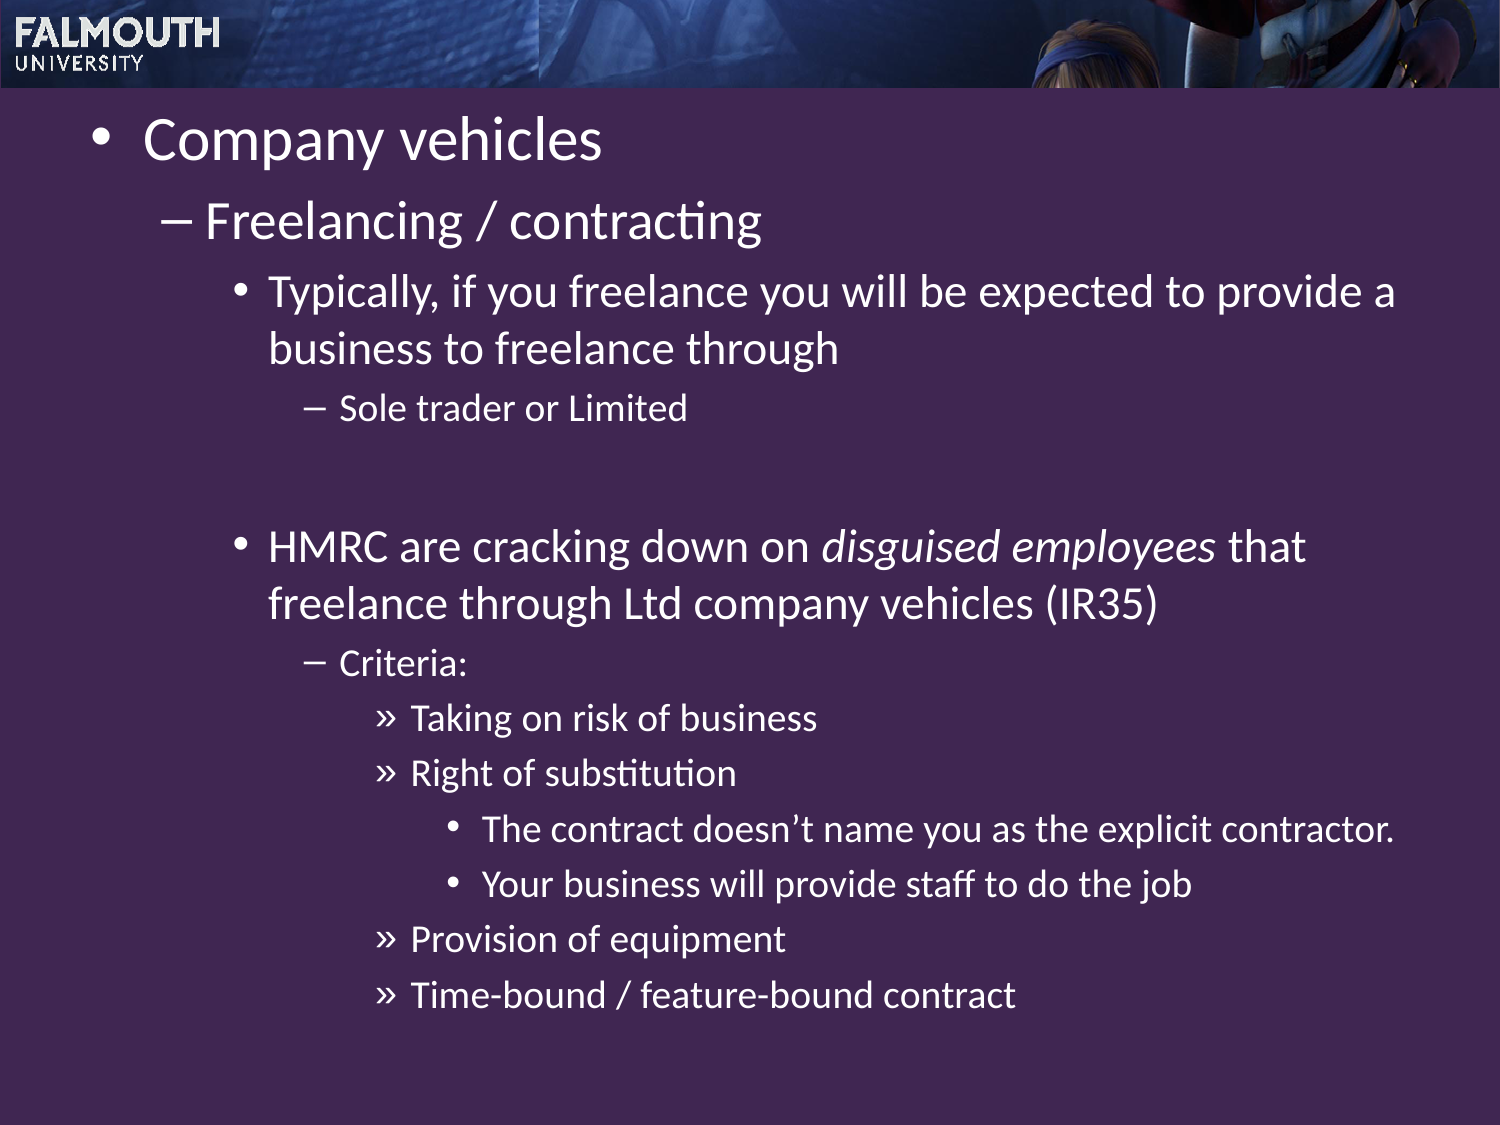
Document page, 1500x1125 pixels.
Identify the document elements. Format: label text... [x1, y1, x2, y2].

picture [0, 0, 1500, 90]
list Company vehicles Freelancing / contracting Typically, if you freelance you will be expected to provide a business to freelance through Sole trader or Limited HMRC are cracking down on disguised employees that freelance through Ltd company vehicles (IR35) Criteria: Taking on risk of business Right of substitution The contract doesn’t name you as the explicit contractor. Your business will provide staff to do the job Provision of equipment Time-bound / feature-bound contract [75, 90, 1425, 1071]
